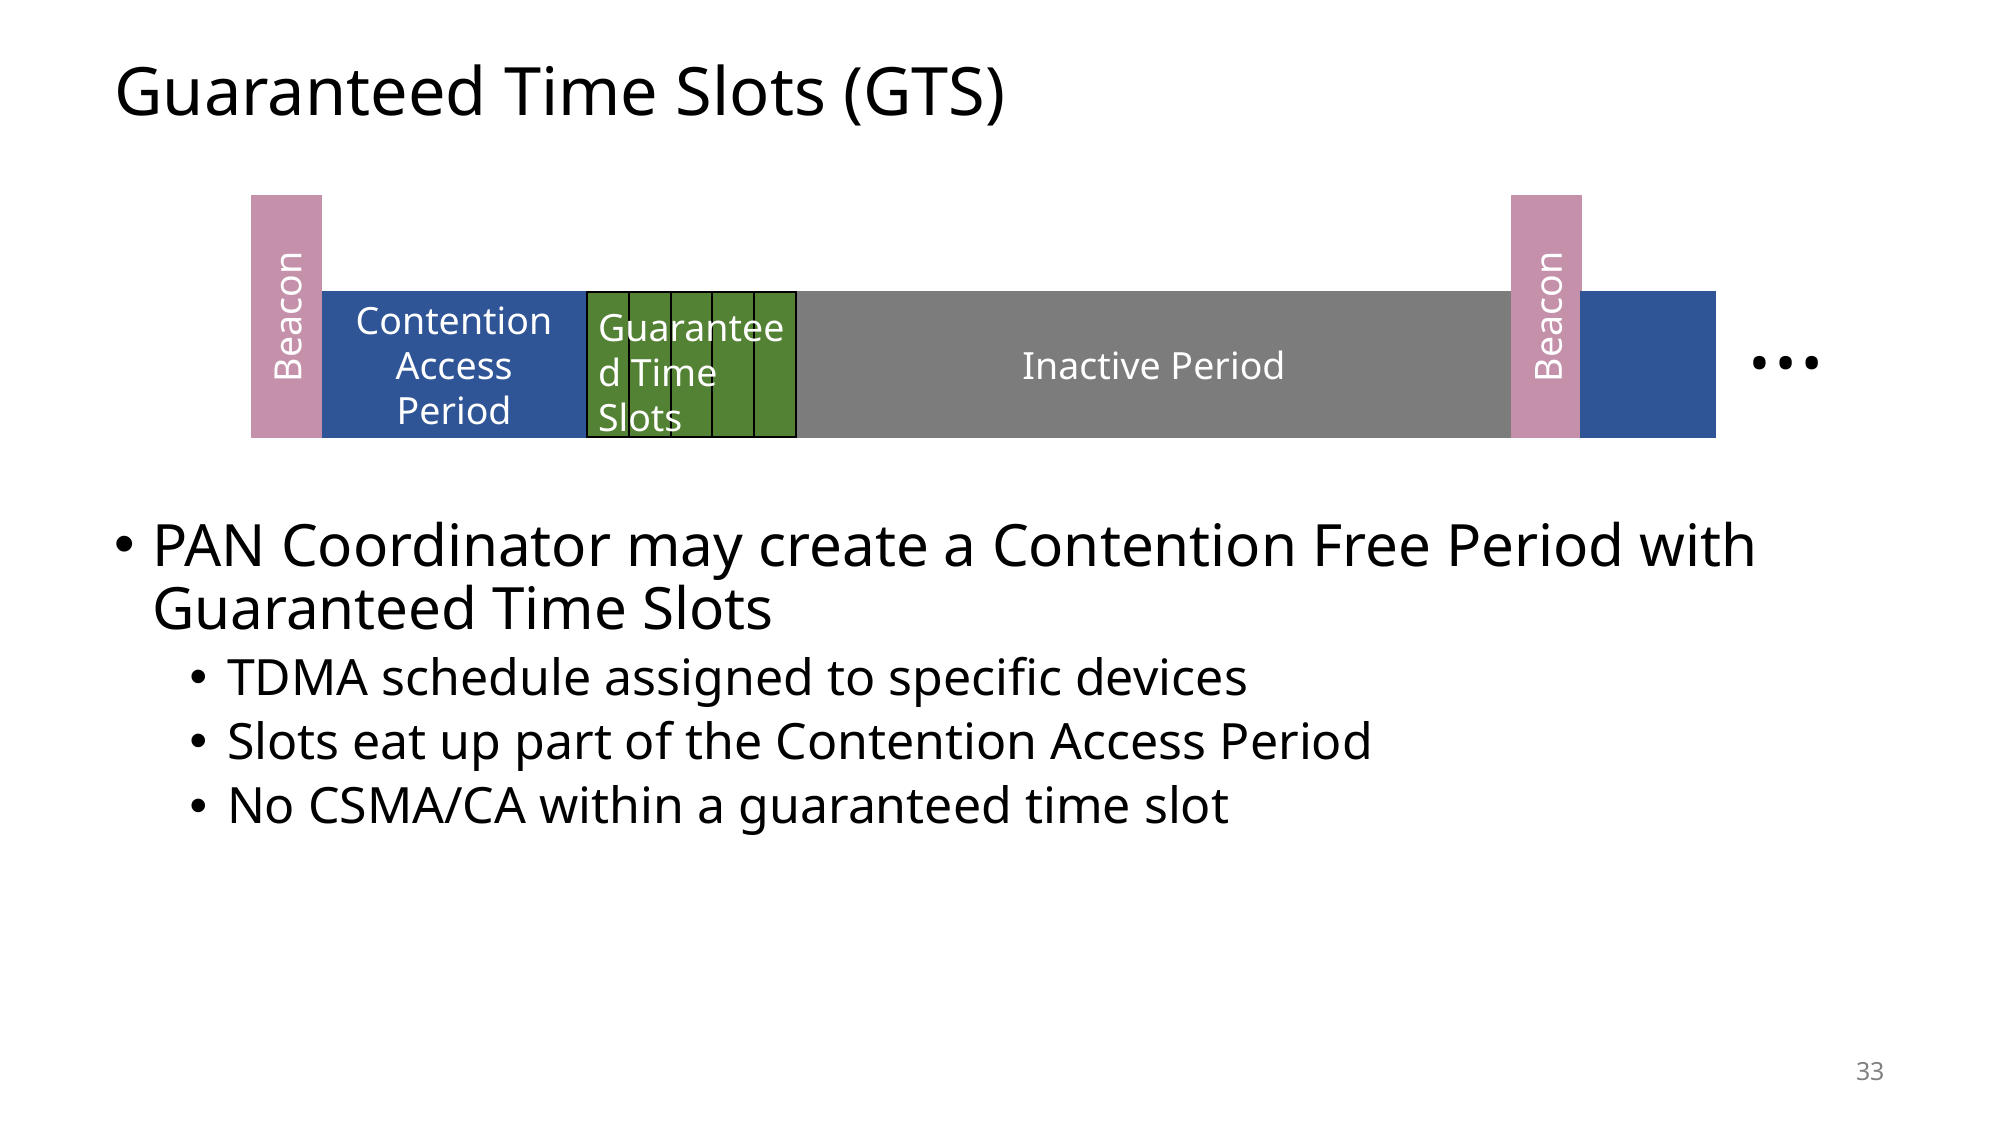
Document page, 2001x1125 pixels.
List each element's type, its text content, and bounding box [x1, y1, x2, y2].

list PAN Coordinator may create a Contention Free Period with Guaranteed Time Slots TDMA schedule assigned to specific devices Slots eat up part of the Contention Access Period No CSMA/CA within a guaranteed time slot [99, 508, 1900, 1013]
text_box [753, 291, 797, 296]
text_box Beacon [1511, 195, 1582, 438]
text_box [1580, 291, 1716, 438]
text_box [711, 291, 753, 296]
text_box Inactive Period [797, 291, 1511, 438]
slide_number 33 [1749, 1042, 1900, 1103]
text_box Beacon [251, 195, 322, 438]
text_box … [1731, 260, 1886, 396]
title Guaranteed Time Slots (GTS) [99, 37, 1900, 150]
text_box [586, 291, 628, 296]
text_box Guaranteed Time Slots [583, 296, 807, 447]
text_box Contention Access Period [322, 291, 586, 438]
text_box [628, 291, 670, 296]
text_box [670, 291, 711, 296]
